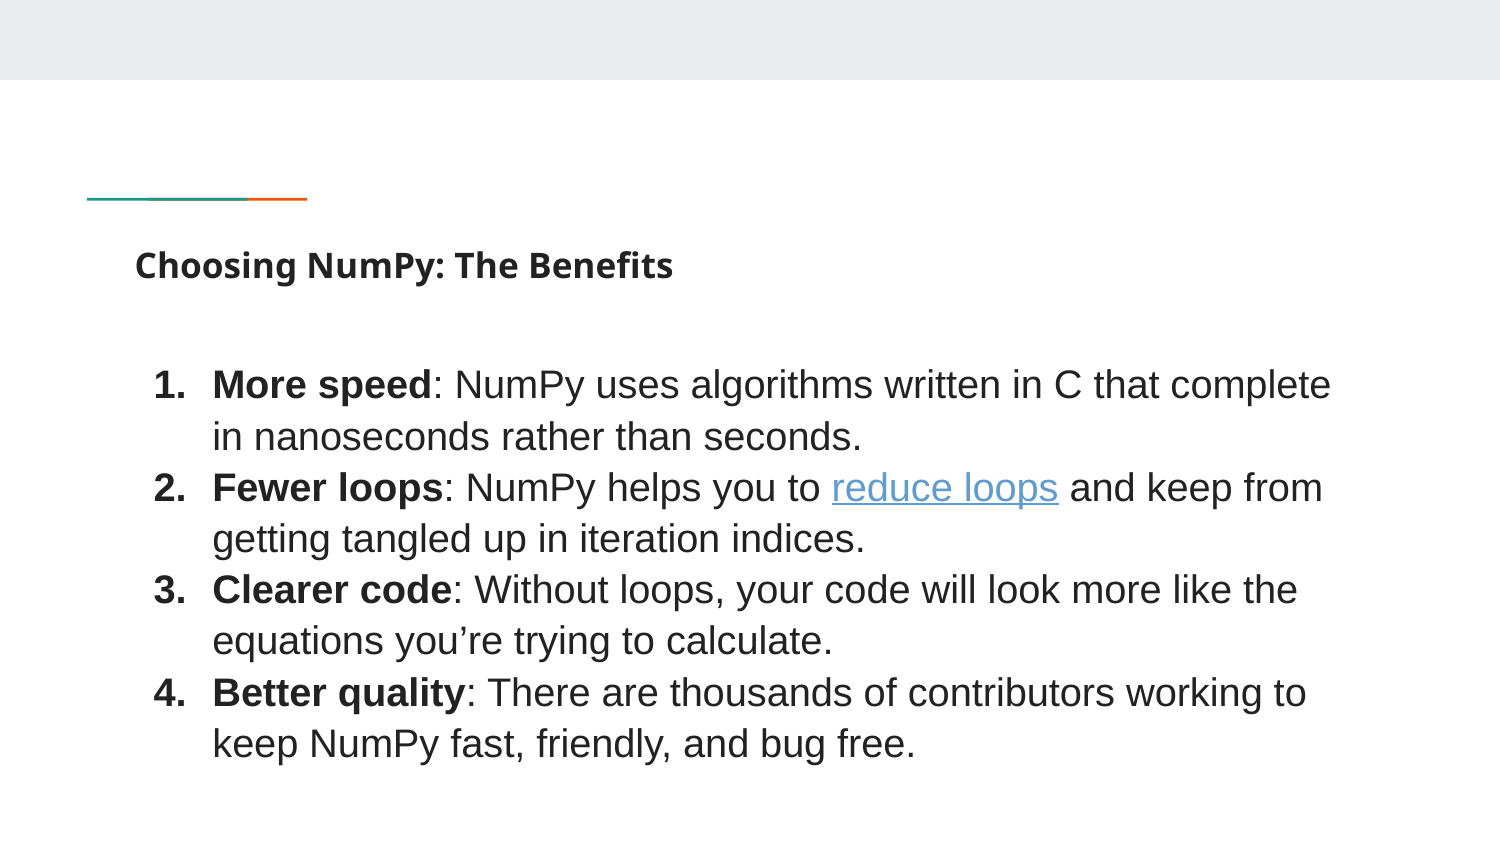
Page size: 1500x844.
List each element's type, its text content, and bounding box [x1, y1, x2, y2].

title Choosing NumPy: The Benefits [119, 216, 1381, 305]
list More speed: NumPy uses algorithms written in C that complete in nanoseconds rather than seconds. Fewer loops: NumPy helps you to reduce loops and keep from getting tangled up in iteration indices. Clearer code: Without loops, your code will look more like the equations you’re trying to calculate. Better quality: There are thousands of contributors working to keep NumPy fast, friendly, and bug free. [119, 341, 1381, 783]
